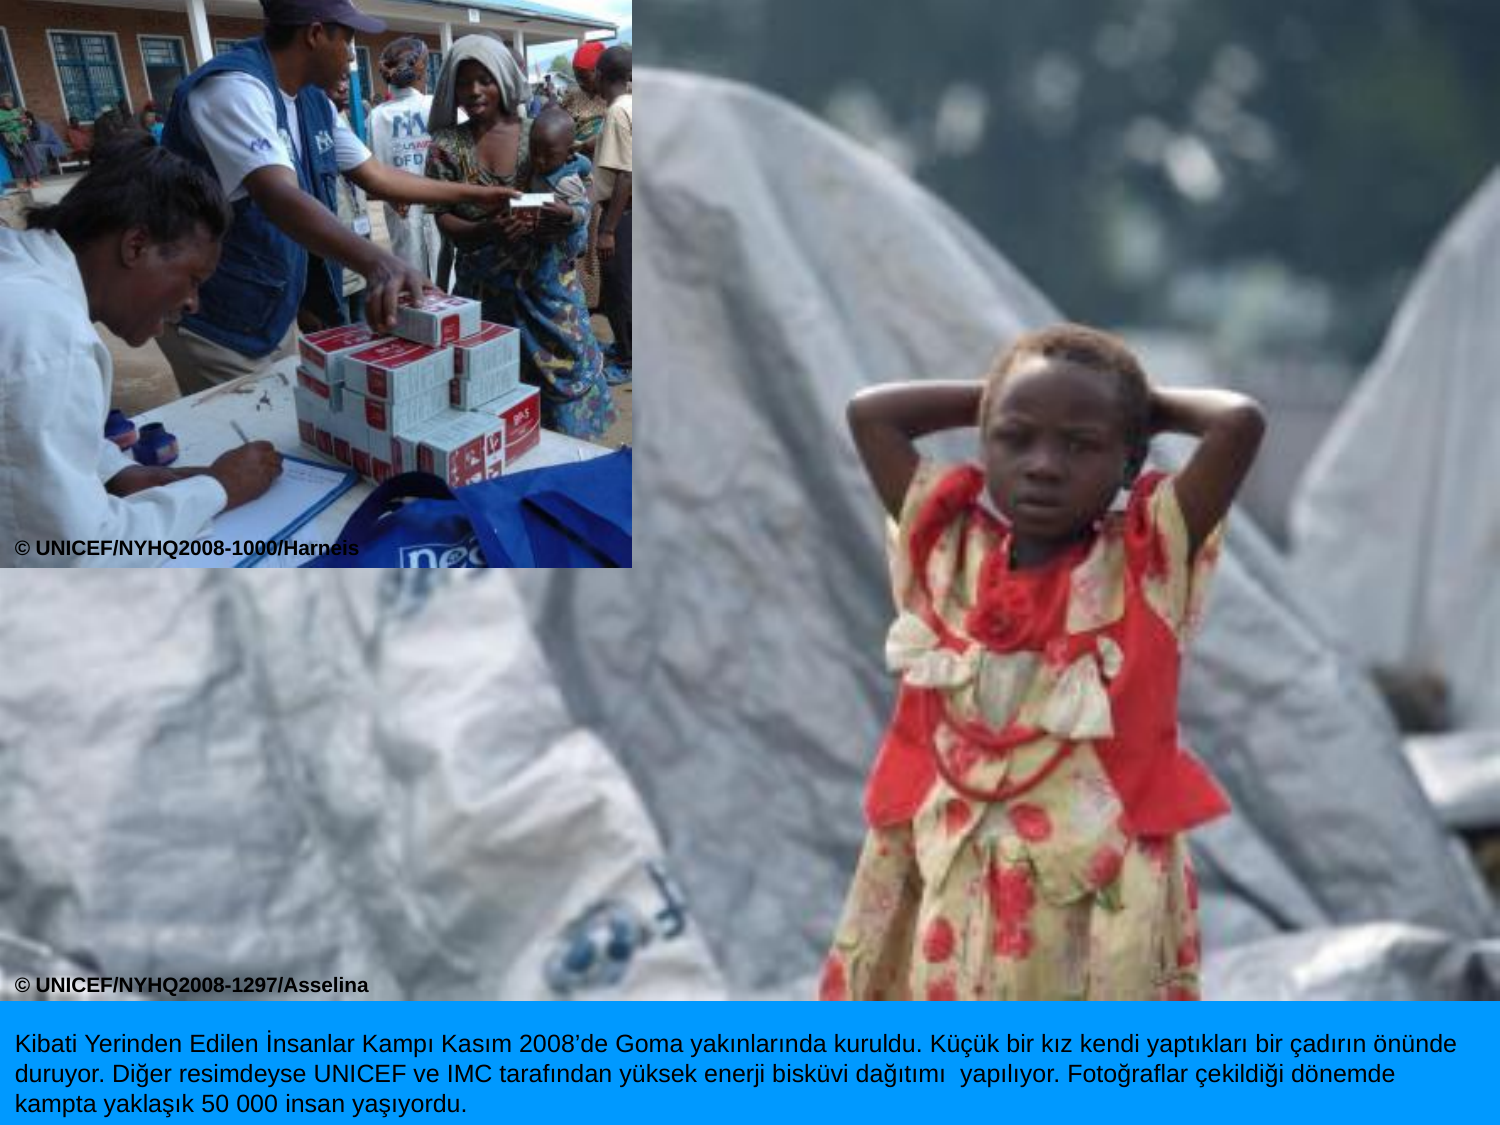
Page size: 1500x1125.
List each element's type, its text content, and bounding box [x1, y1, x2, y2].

picture [0, 0, 1500, 1002]
text_box Kibati Yerinden Edilen İnsanlar Kampı Kasım 2008’de Goma yakınlarında kuruldu. Küçük bir kız kendi yaptıkları bir çadırın önünde duruyor. Diğer resimdeyse UNICEF ve IMC tarafından yüksek enerji bisküvi dağıtımı yapılıyor. Fotoğraflar çekildiği dönemde kampta yaklaşık 50 000 insan yaşıyordu. [0, 1020, 1500, 1125]
